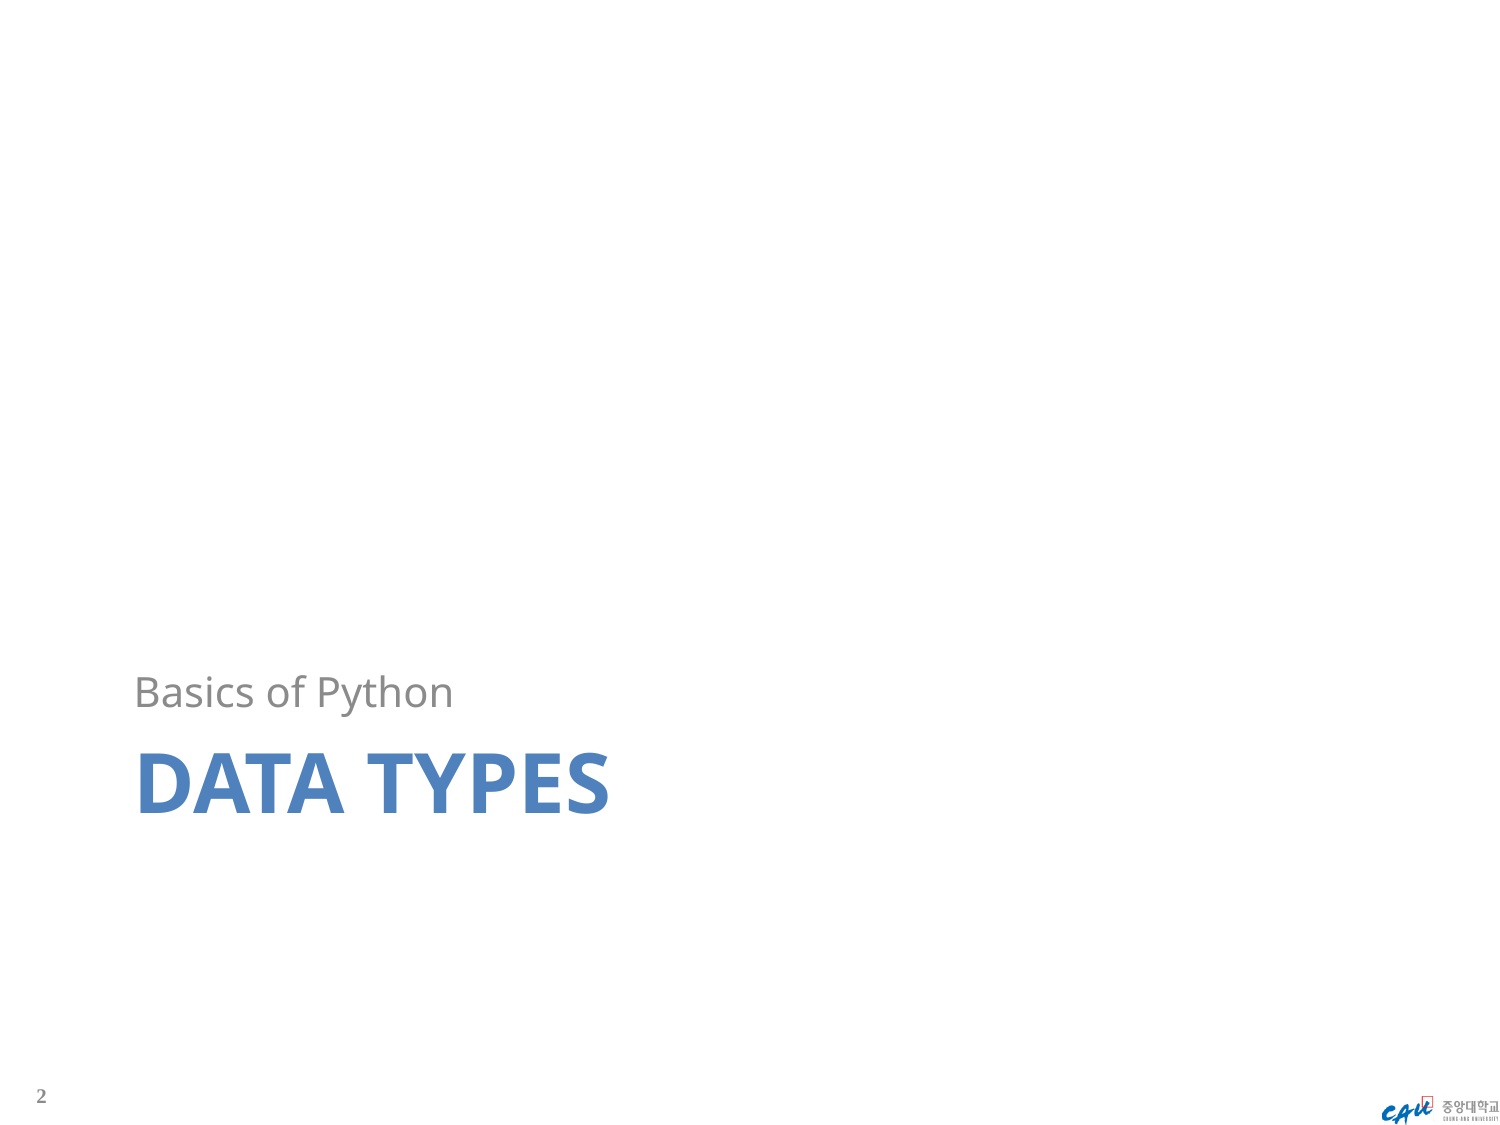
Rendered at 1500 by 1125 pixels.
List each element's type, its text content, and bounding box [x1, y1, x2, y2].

picture [1382, 1094, 1500, 1125]
slide_number 2 [0, 1065, 62, 1125]
title data types [118, 723, 1394, 947]
list Basics of Python [118, 476, 1394, 723]
